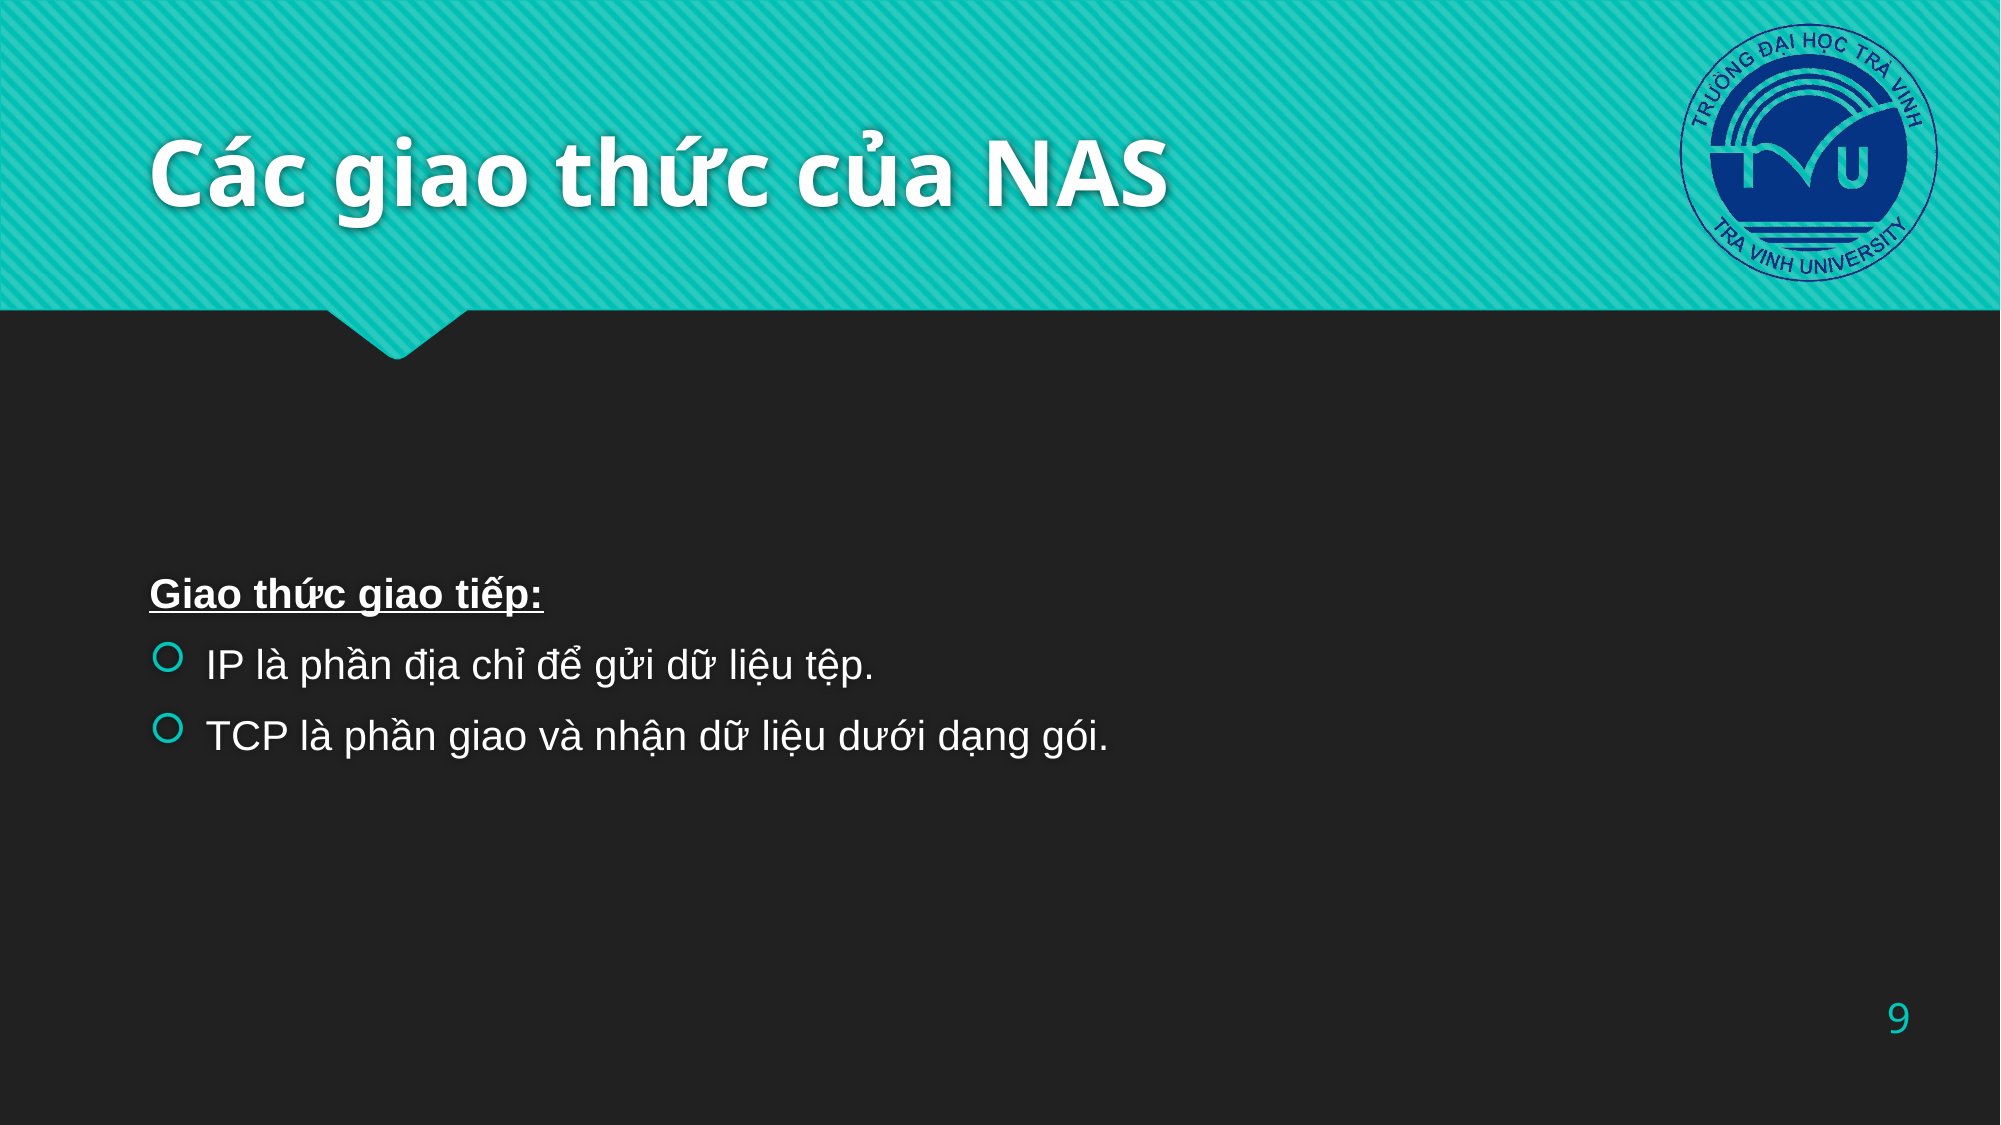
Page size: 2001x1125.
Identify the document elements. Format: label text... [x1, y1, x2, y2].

picture [1679, 23, 1938, 282]
list Giao thức giao tiếp: IP là phần địa chỉ để gửi dữ liệu tệp. TCP là phần giao và nhận dữ liệu dưới dạng gói. [134, 364, 1866, 962]
title Các giao thức của NAS [132, 73, 1868, 233]
slide_number 9 [1751, 970, 1926, 1051]
